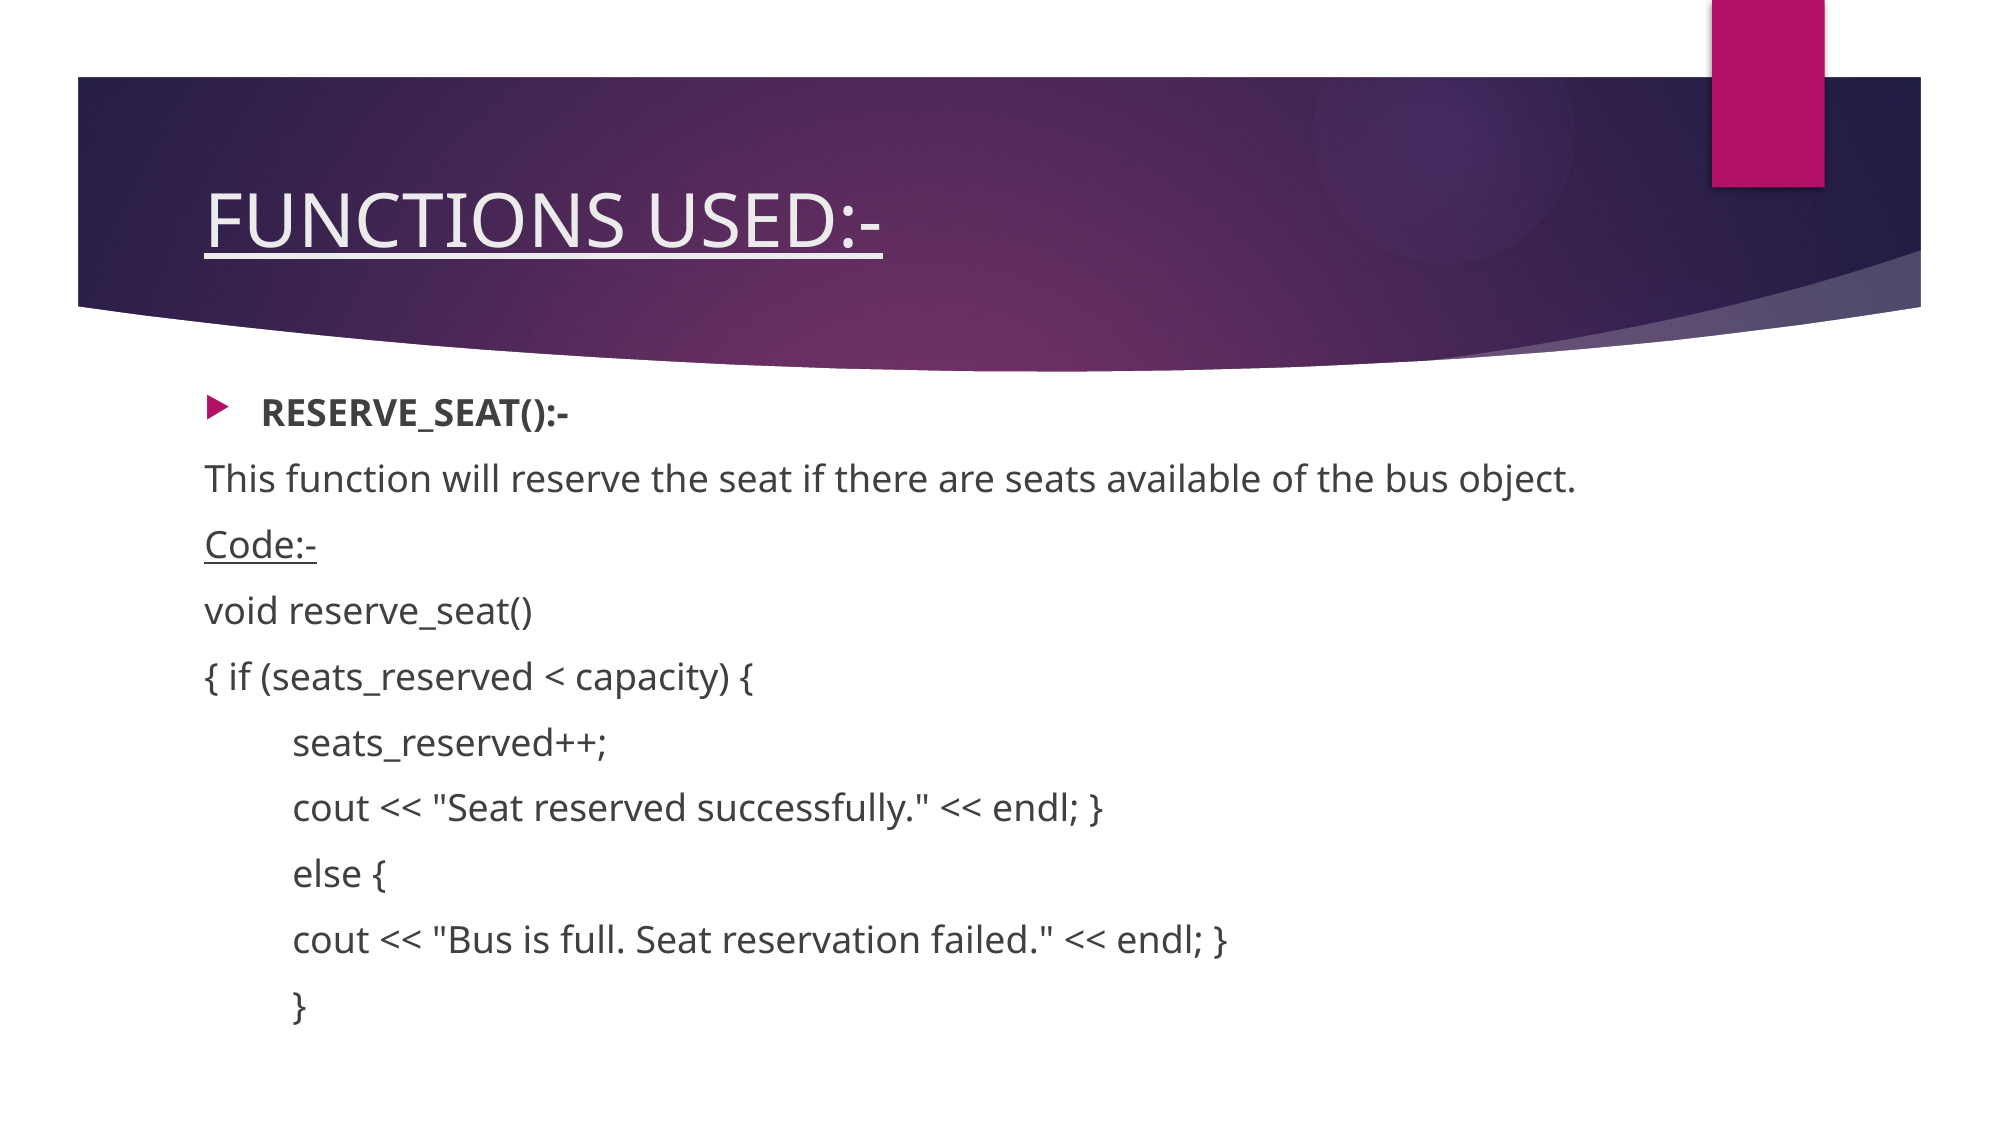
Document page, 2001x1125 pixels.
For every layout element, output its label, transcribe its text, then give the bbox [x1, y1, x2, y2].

title FUNCTIONS USED:- [189, 159, 1627, 276]
list RESERVE_SEAT():- This function will reserve the seat if there are seats available of the bus object. Code:- void reserve_seat() { if (seats_reserved < capacity) { seats_reserved++; cout << "Seat reserved successfully." << endl; } else { cout << "Bus is full. Seat reservation failed." << endl; } } [189, 381, 1627, 1038]
